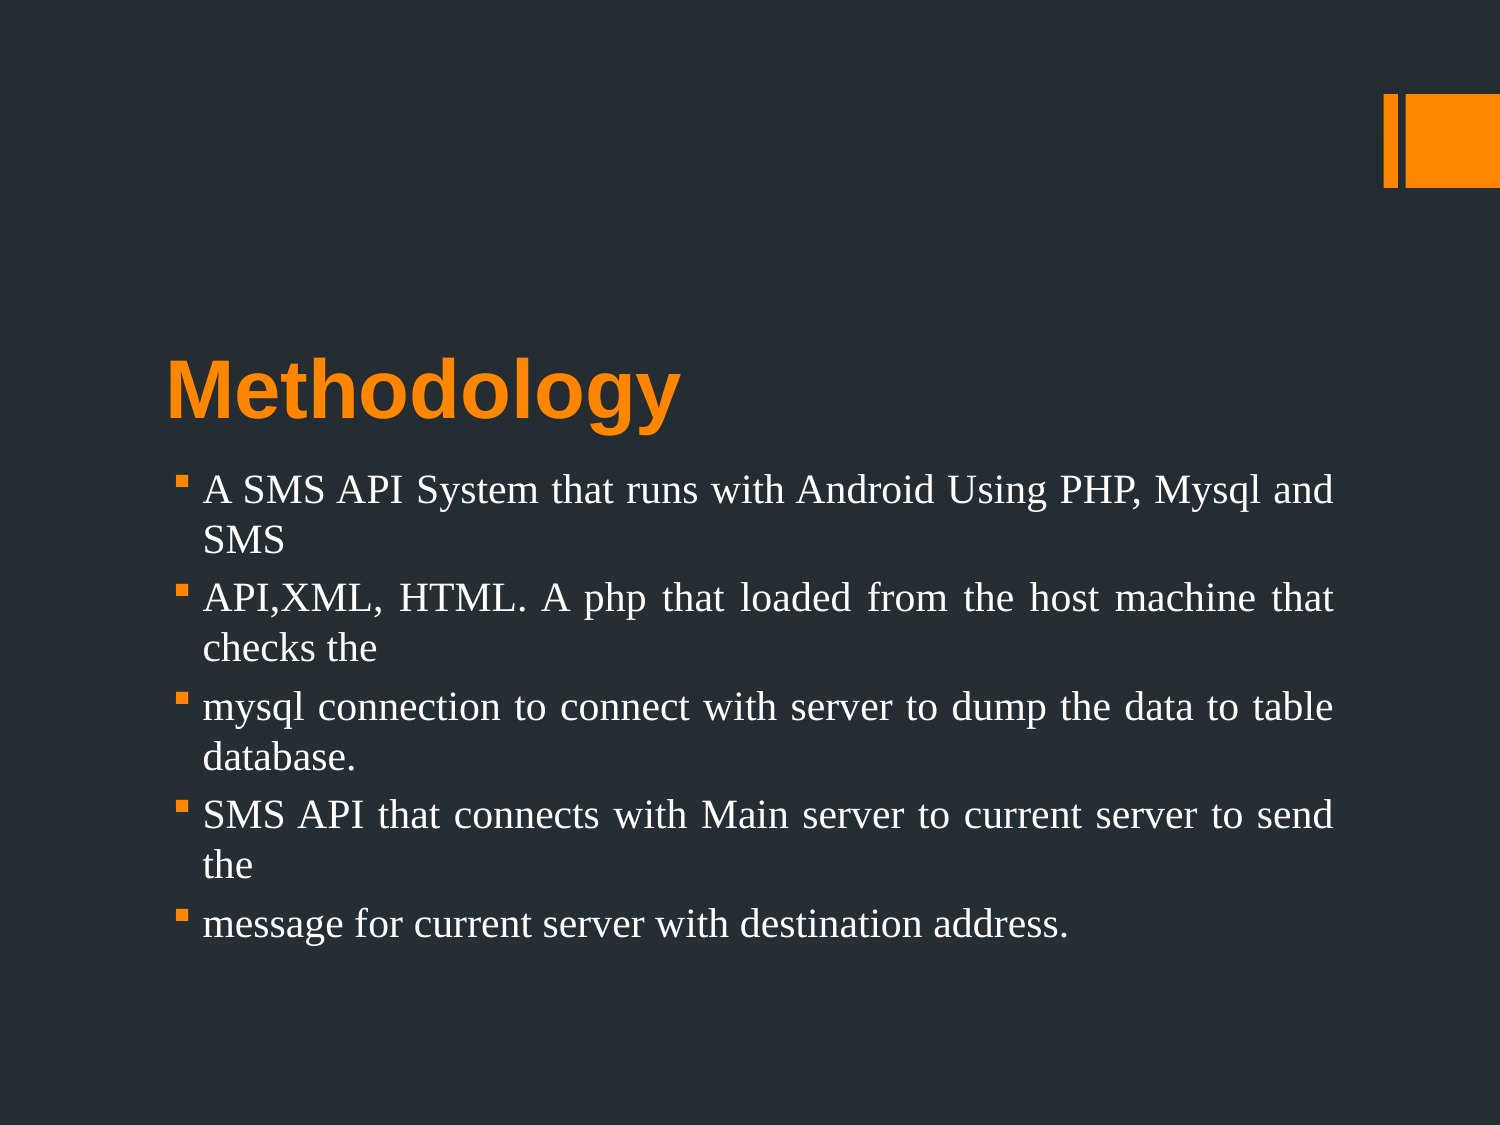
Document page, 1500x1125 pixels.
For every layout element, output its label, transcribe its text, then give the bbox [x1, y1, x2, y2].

title Methodology [150, 253, 1350, 443]
list A SMS API System that runs with Android Using PHP, Mysql and SMS API,XML, HTML. A php that loaded from the host machine that checks the mysql connection to connect with server to dump the data to table database. SMS API that connects with Main server to current server to send the message for current server with destination address. [150, 454, 1350, 1035]
